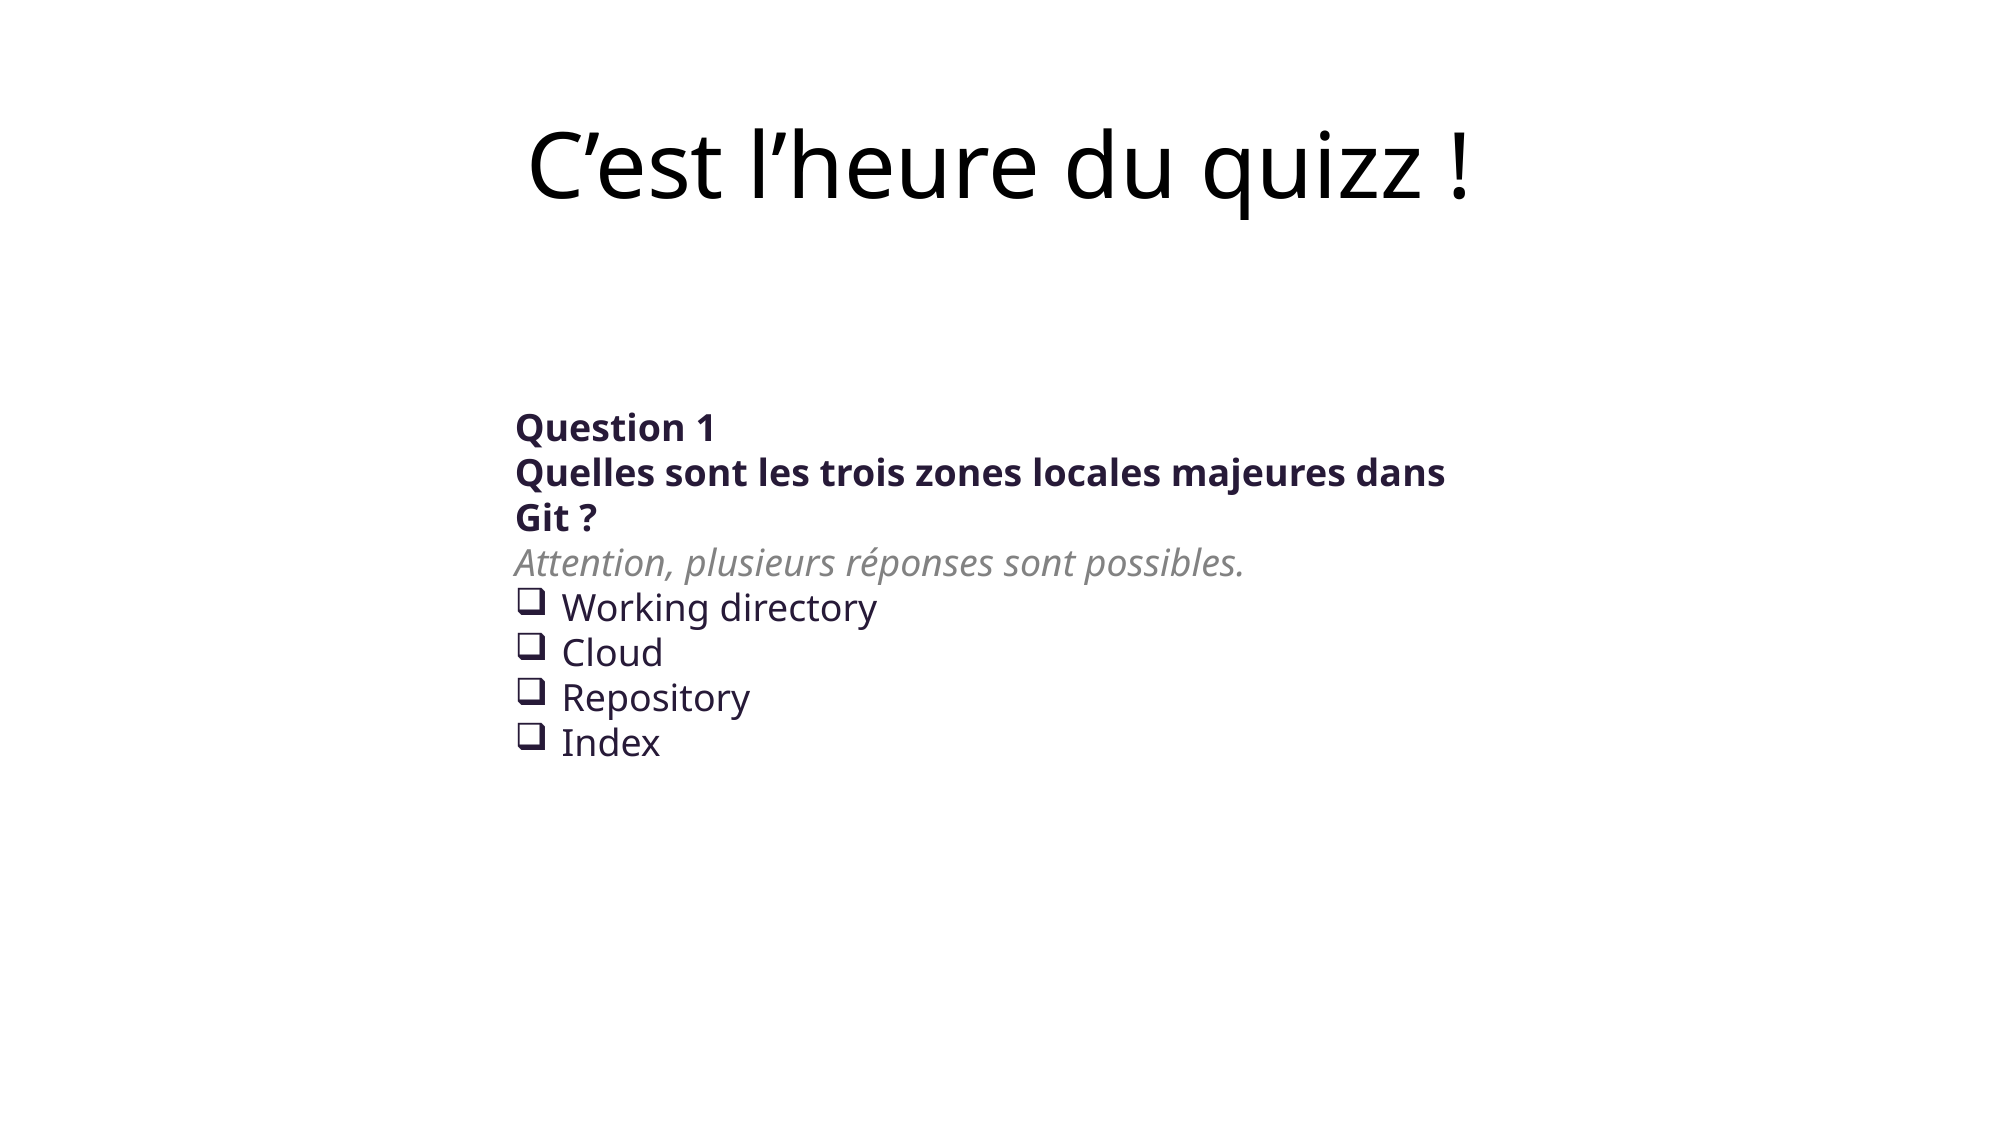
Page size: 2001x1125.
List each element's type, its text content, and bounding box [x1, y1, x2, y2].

text_box Question 1 Quelles sont les trois zones locales majeures dans Git ? Attention, plusieurs réponses sont possibles. Working directory Cloud Repository Index [500, 396, 1500, 771]
title C’est l’heure du quizz ! [137, 59, 1863, 278]
